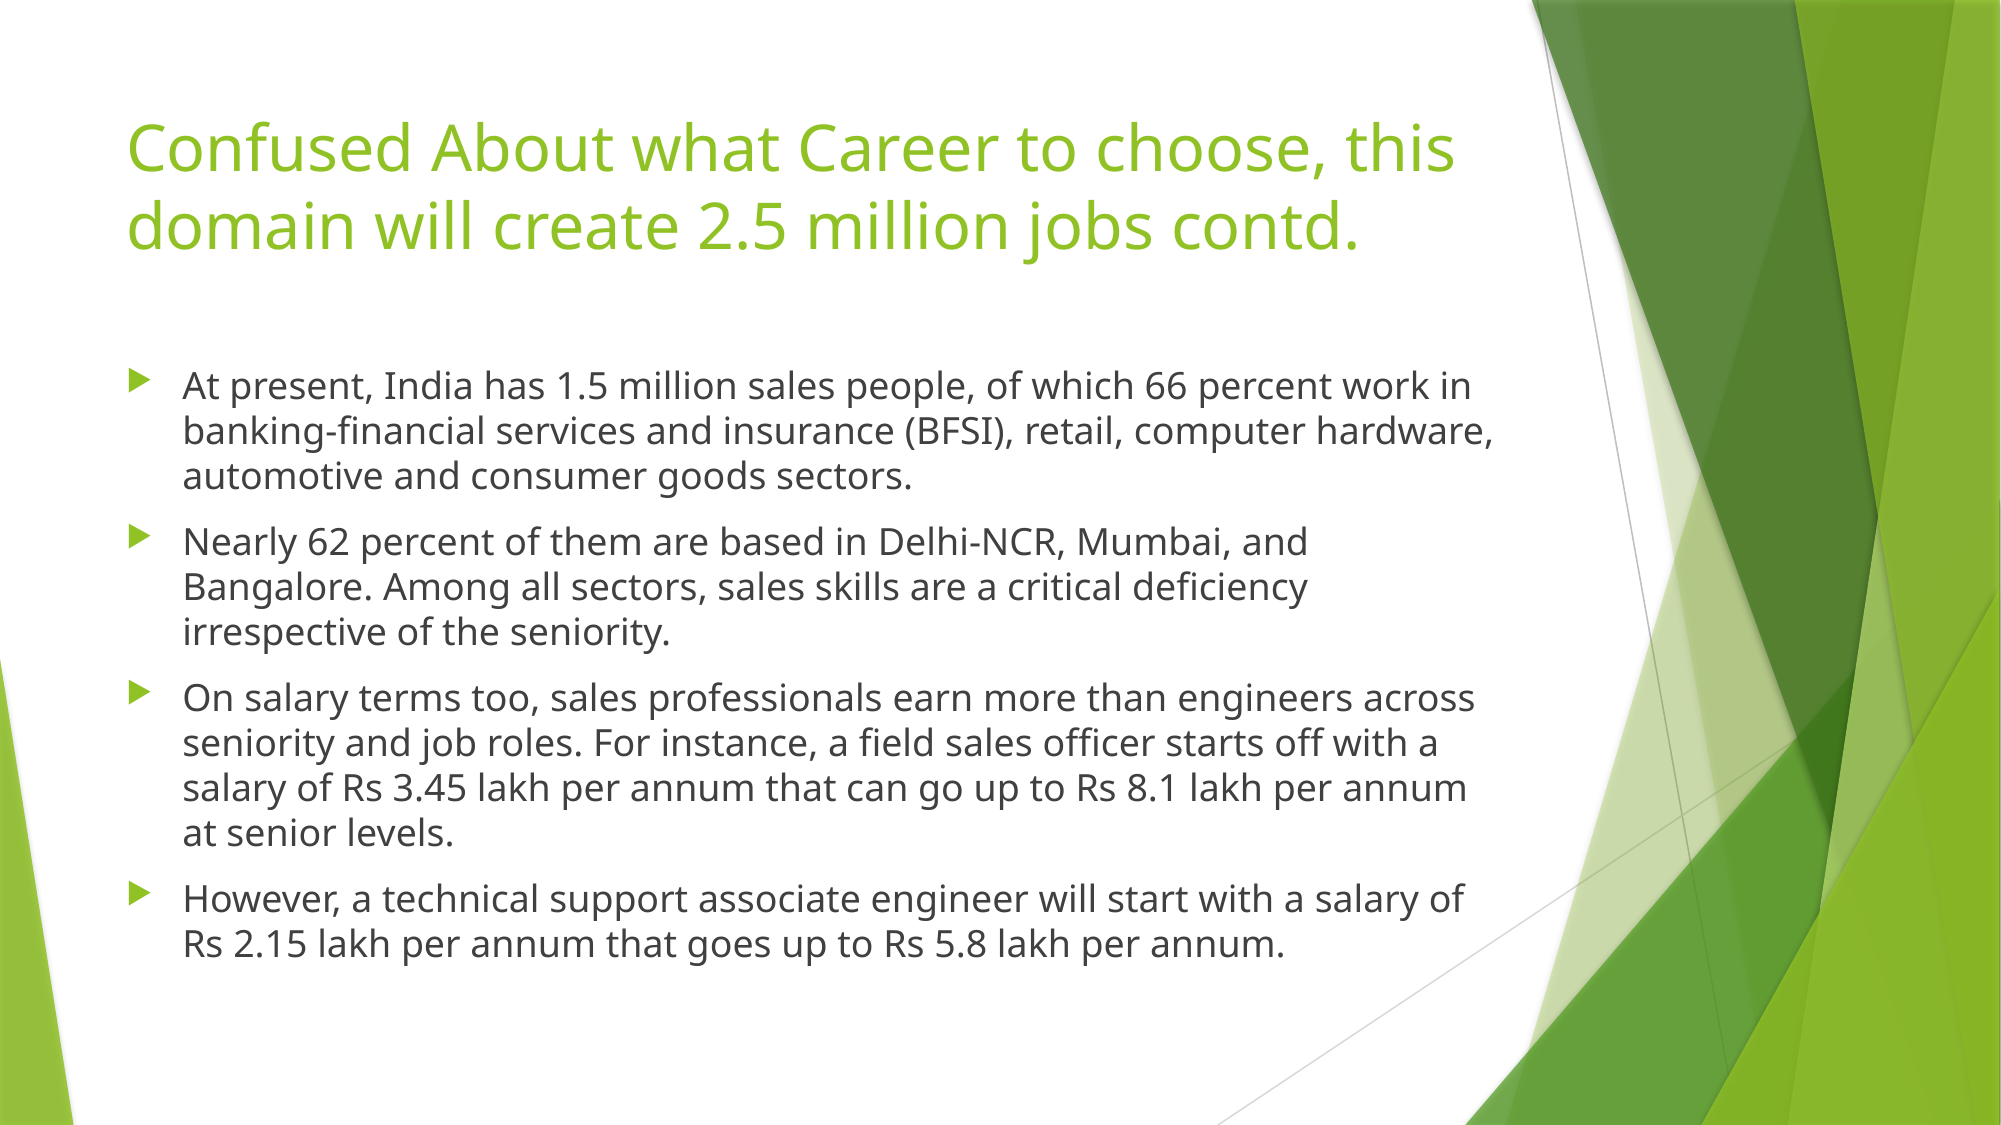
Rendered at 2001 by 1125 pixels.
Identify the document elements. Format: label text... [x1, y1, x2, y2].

list At present, India has 1.5 million sales people, of which 66 percent work in banking-financial services and insurance (BFSI), retail, computer hardware, automotive and consumer goods sectors. Nearly 62 percent of them are based in Delhi-NCR, Mumbai, and Bangalore. Among all sectors, sales skills are a critical deficiency irrespective of the seniority. On salary terms too, sales professionals earn more than engineers across seniority and job roles. For instance, a field sales officer starts off with a salary of Rs 3.45 lakh per annum that can go up to Rs 8.1 lakh per annum at senior levels. However, a technical support associate engineer will start with a salary of Rs 2.15 lakh per annum that goes up to Rs 5.8 lakh per annum. [111, 354, 1522, 992]
title Confused About what Career to choose, this domain will create 2.5 million jobs contd. [111, 99, 1522, 317]
